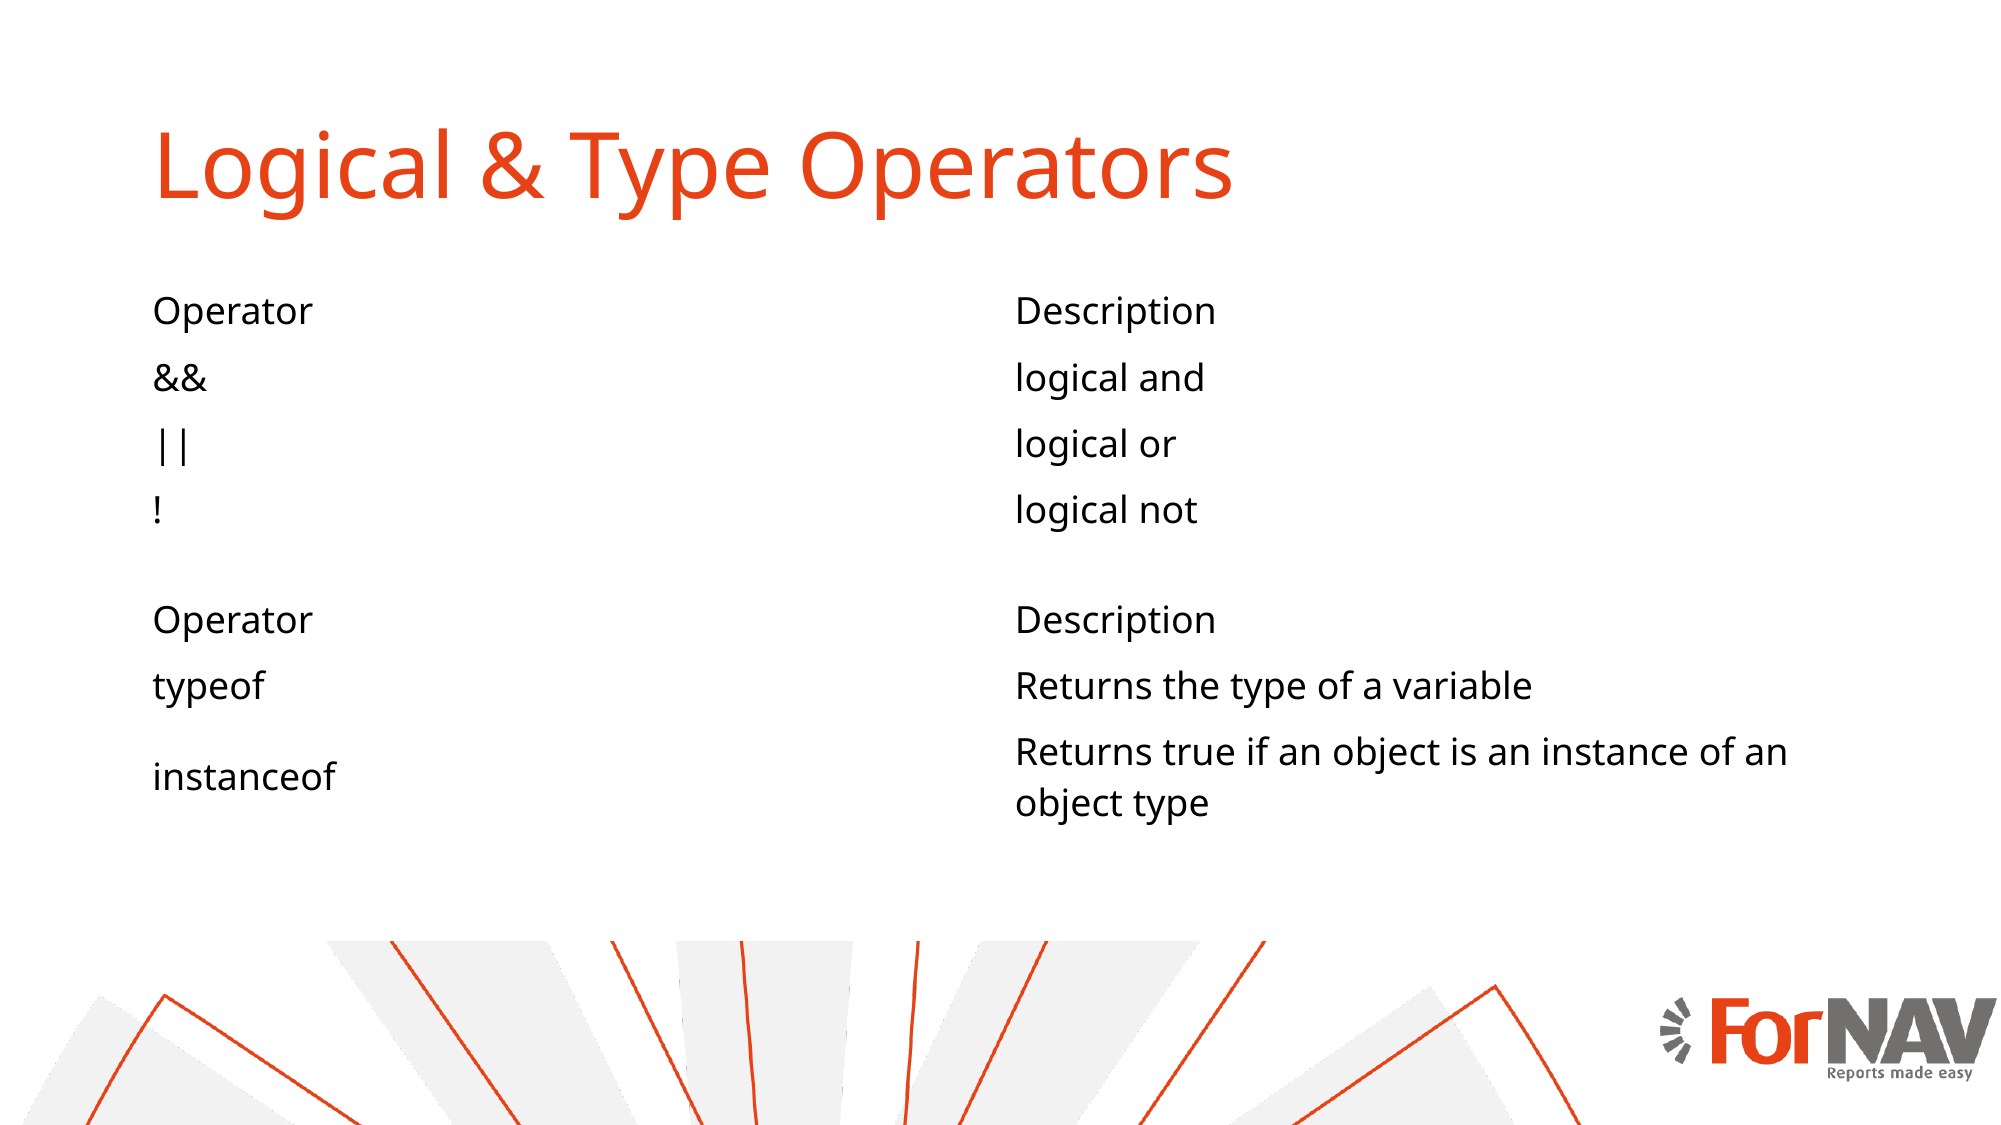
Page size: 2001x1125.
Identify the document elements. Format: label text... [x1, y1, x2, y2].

table_header Description [1000, 277, 1862, 343]
table_cell Returns true if an object is an instance of an object type [1000, 718, 1862, 835]
table_cell logical or [1000, 409, 1862, 476]
table_cell && [137, 343, 1000, 409]
table_header Operator [137, 277, 1000, 343]
table_cell Returns the type of a variable [1000, 652, 1862, 718]
table_cell typeof [137, 652, 1000, 718]
table_cell logical not [1000, 476, 1862, 542]
table_header Description [1000, 586, 1862, 652]
table_cell instanceof [137, 718, 1000, 835]
table_cell logical and [1000, 343, 1862, 409]
title Logical & Type Operators [137, 59, 1863, 278]
picture [0, 941, 2001, 1125]
table_cell || [137, 409, 1000, 476]
table_cell ! [137, 476, 1000, 542]
table_header Operator [137, 586, 1000, 652]
